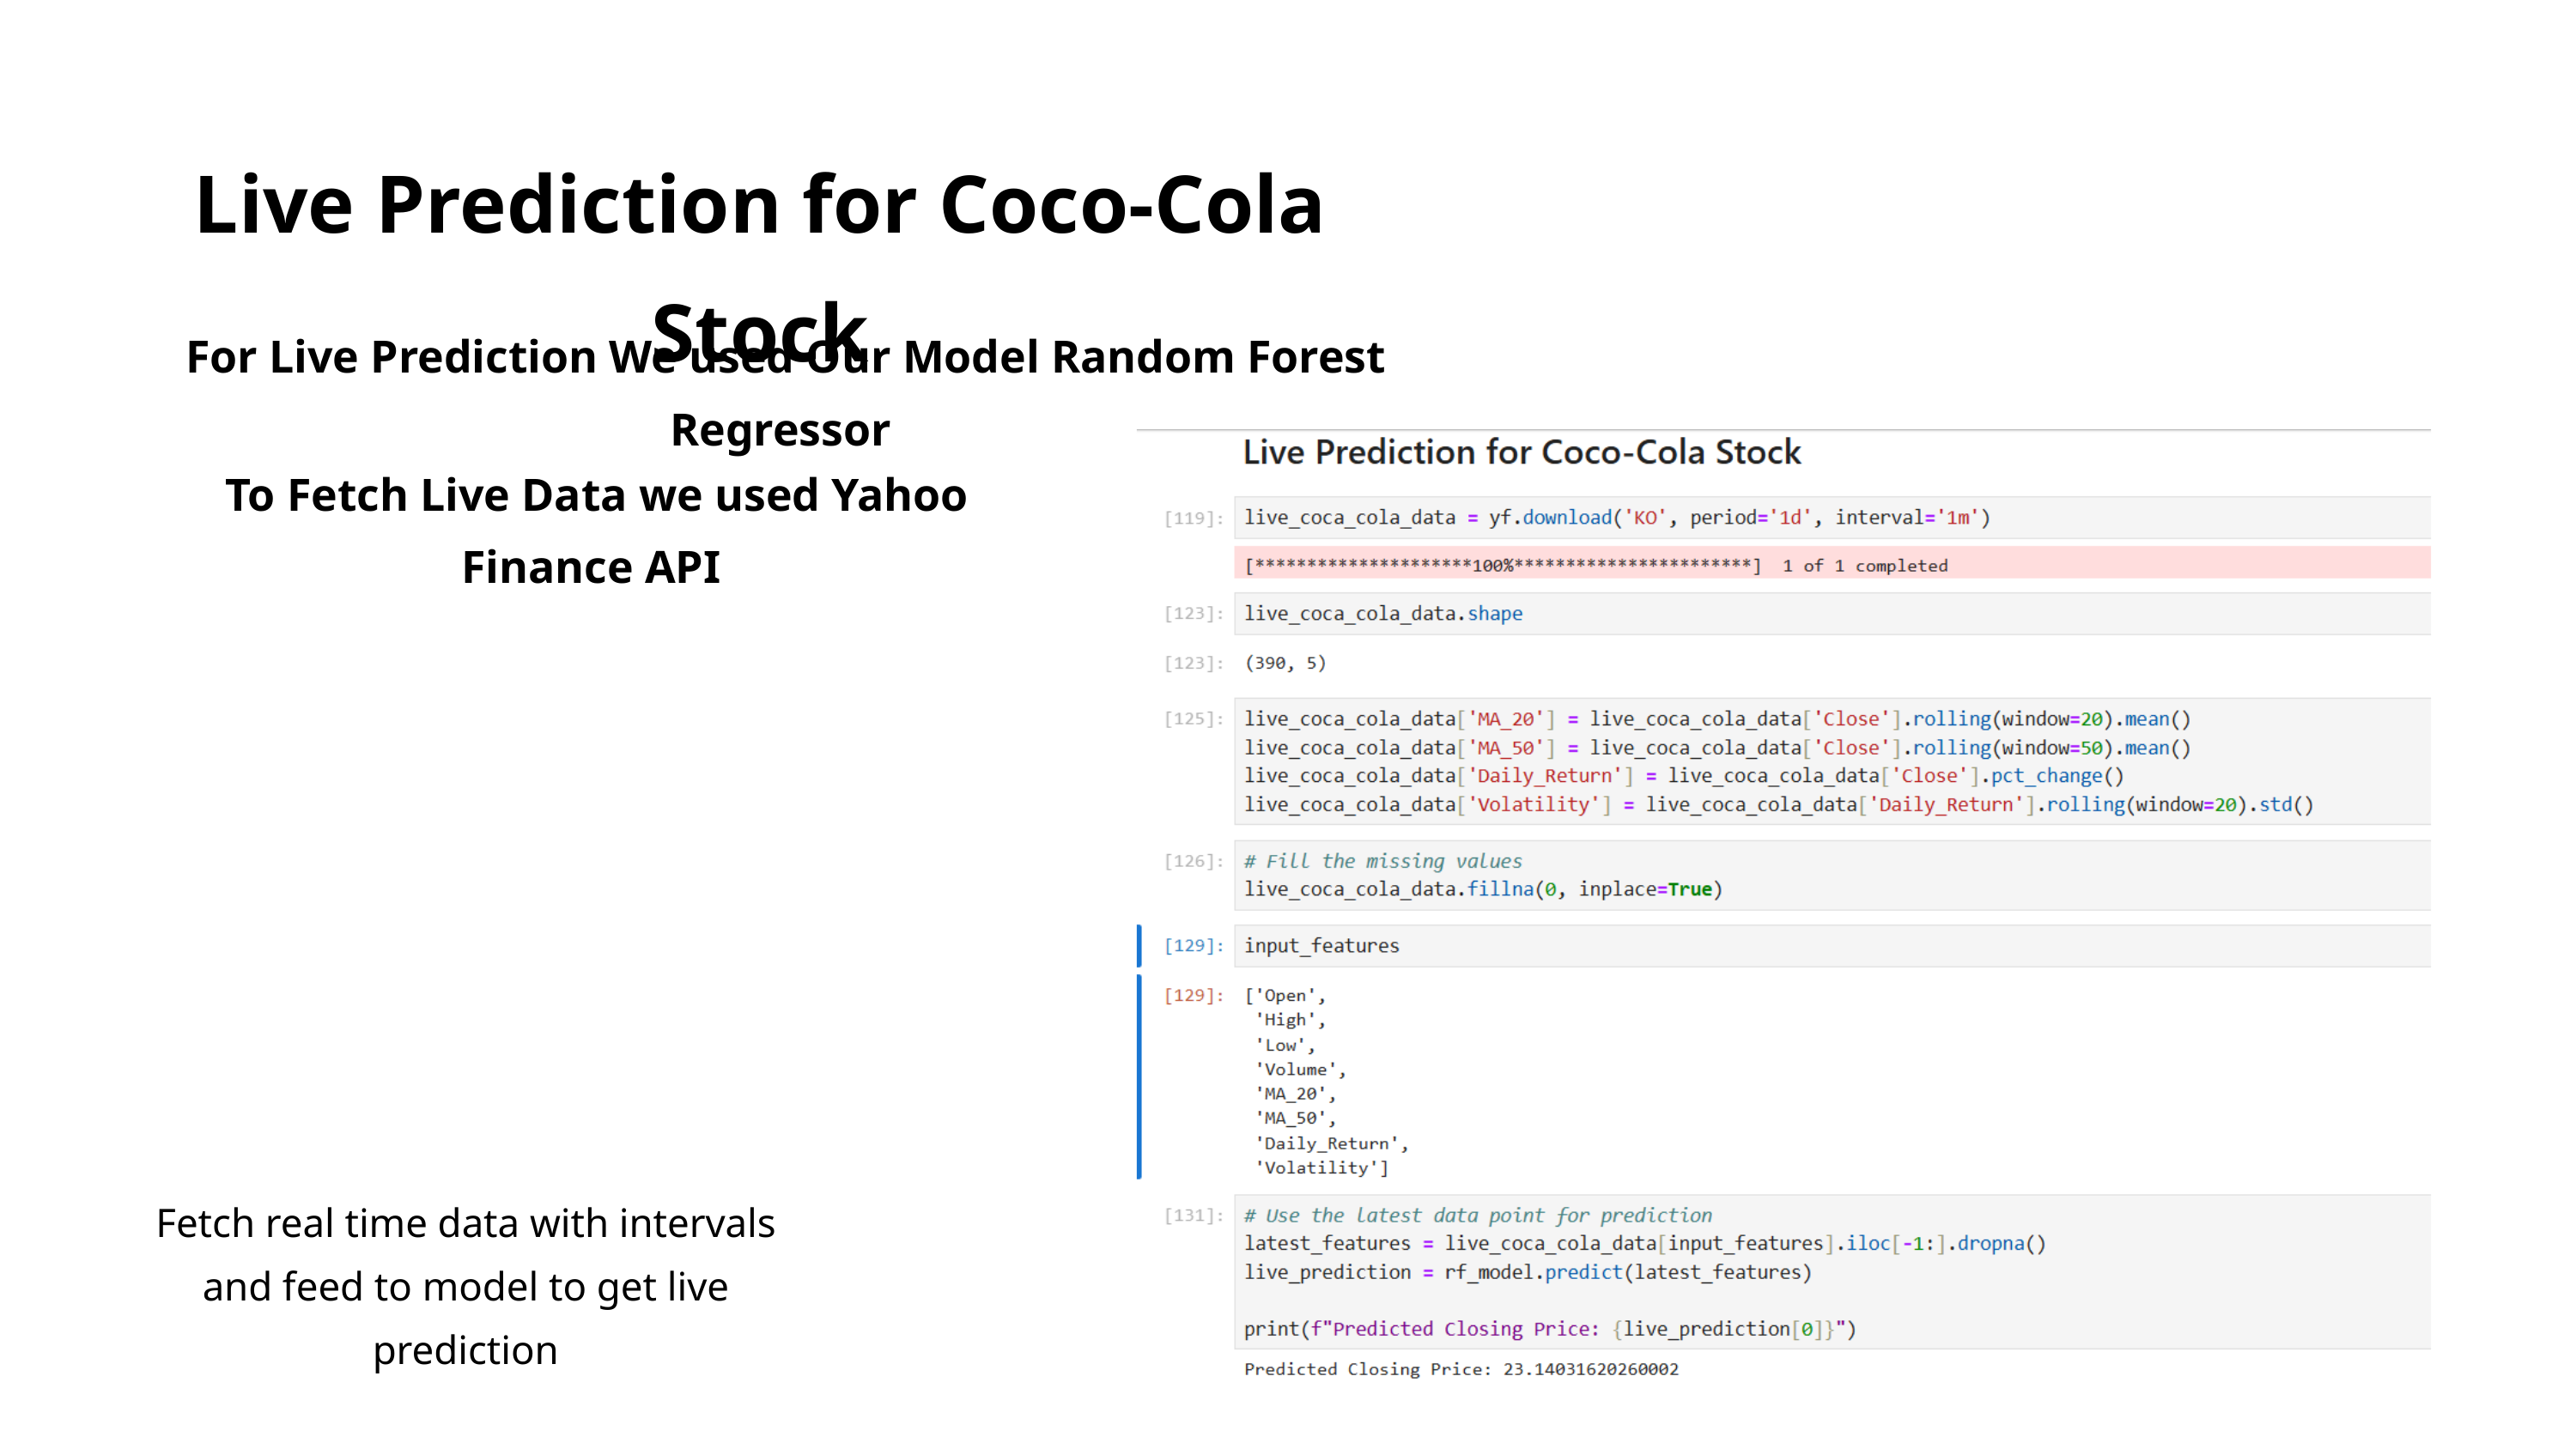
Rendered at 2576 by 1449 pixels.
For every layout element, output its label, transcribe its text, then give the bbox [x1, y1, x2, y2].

text_box Live Prediction for Coco-Cola Stock [144, 119, 1376, 309]
text_box [1136, 429, 2432, 1382]
text_box To Fetch Live Data we used Yahoo Finance API [144, 447, 1050, 593]
text_box Fetch real time data with intervals and feed to model to get live prediction [144, 1180, 787, 1373]
text_box For Live Prediction We used Our Model Random Forest Regressor [144, 309, 1428, 455]
